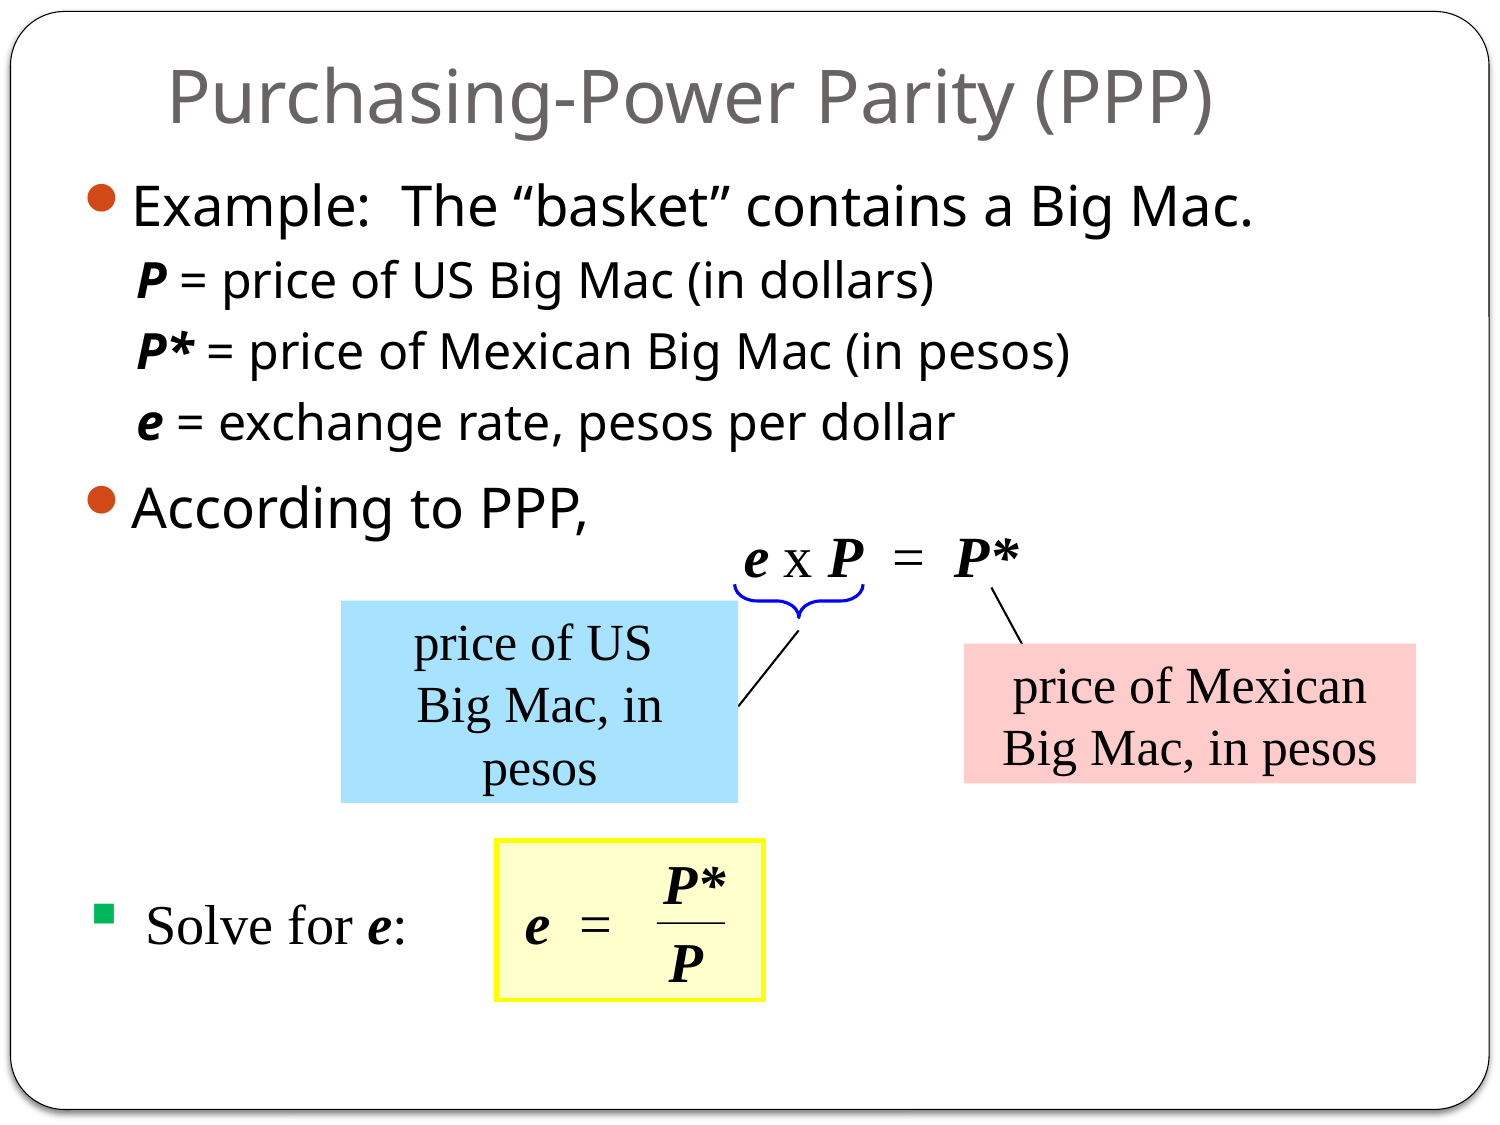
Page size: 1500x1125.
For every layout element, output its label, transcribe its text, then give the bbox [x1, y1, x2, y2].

text_box e x P = P* [694, 511, 1069, 597]
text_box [496, 839, 764, 1002]
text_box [340, 584, 864, 806]
title Purchasing-Power Parity (PPP) [0, 41, 1380, 154]
list Example: The “basket” contains a Big Mac. P = price of US Big Mac (in dollars) P* = price of Mexican Big Mac (in pesos) e = exchange rate, pesos per dollar According to PPP, [68, 162, 1433, 585]
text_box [963, 587, 1417, 785]
text_box Solve for e: [73, 877, 475, 964]
